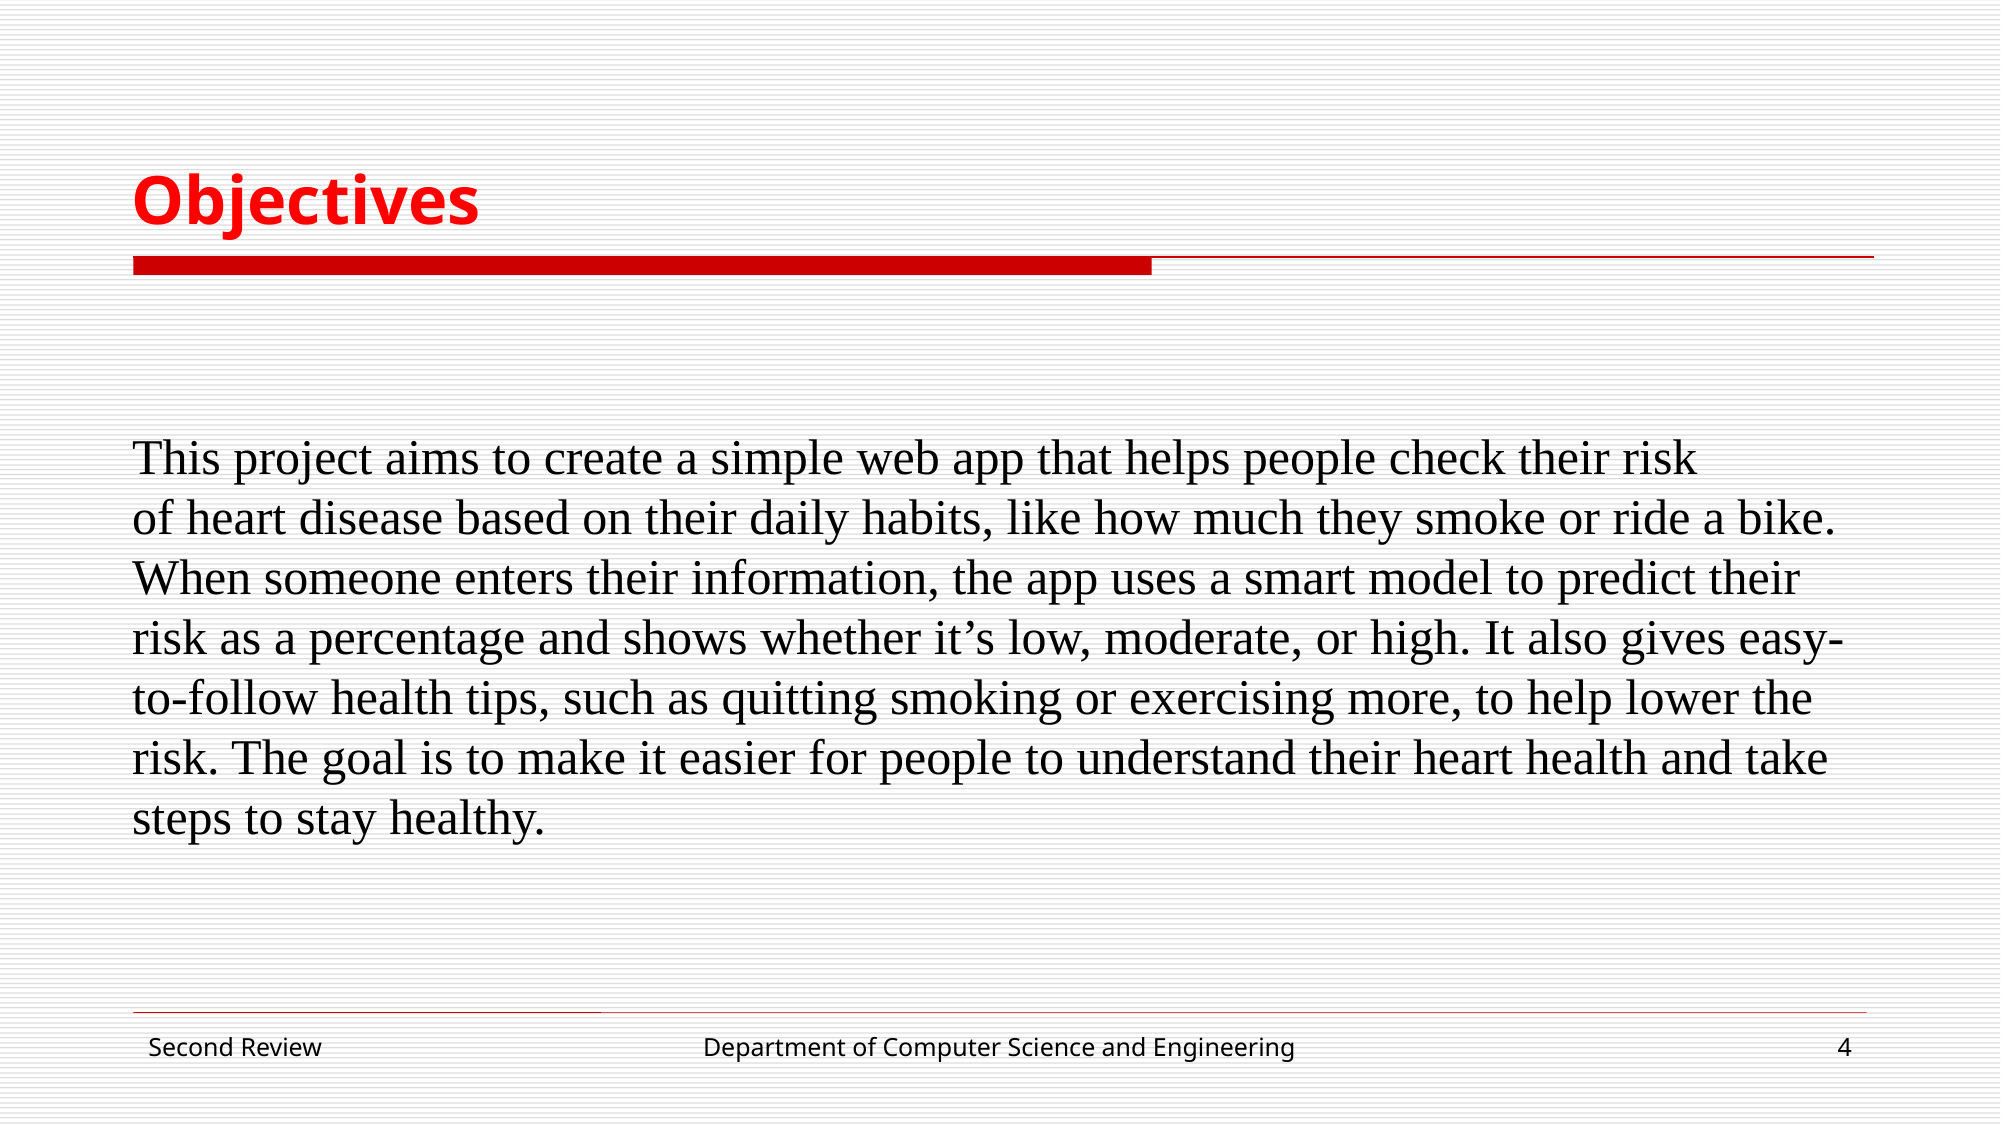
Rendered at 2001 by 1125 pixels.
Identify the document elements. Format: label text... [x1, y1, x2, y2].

slide_number 4 [1433, 1024, 1867, 1103]
slide_number Second Review [133, 1024, 567, 1103]
footer Department of Computer Science and Engineering [683, 1024, 1317, 1103]
picture [0, 0, 2001, 1125]
title Objectives [116, 46, 1867, 246]
list This project aims to create a simple web app that helps people check their risk of heart disease based on their daily habits, like how much they smoke or ride a bike. When someone enters their information, the app uses a smart model to predict their risk as a percentage and shows whether it’s low, moderate, or high. It also gives easy-to-follow health tips, such as quitting smoking or exercising more, to help lower the risk. The goal is to make it easier for people to understand their heart health and take steps to stay healthy. [116, 417, 1867, 888]
